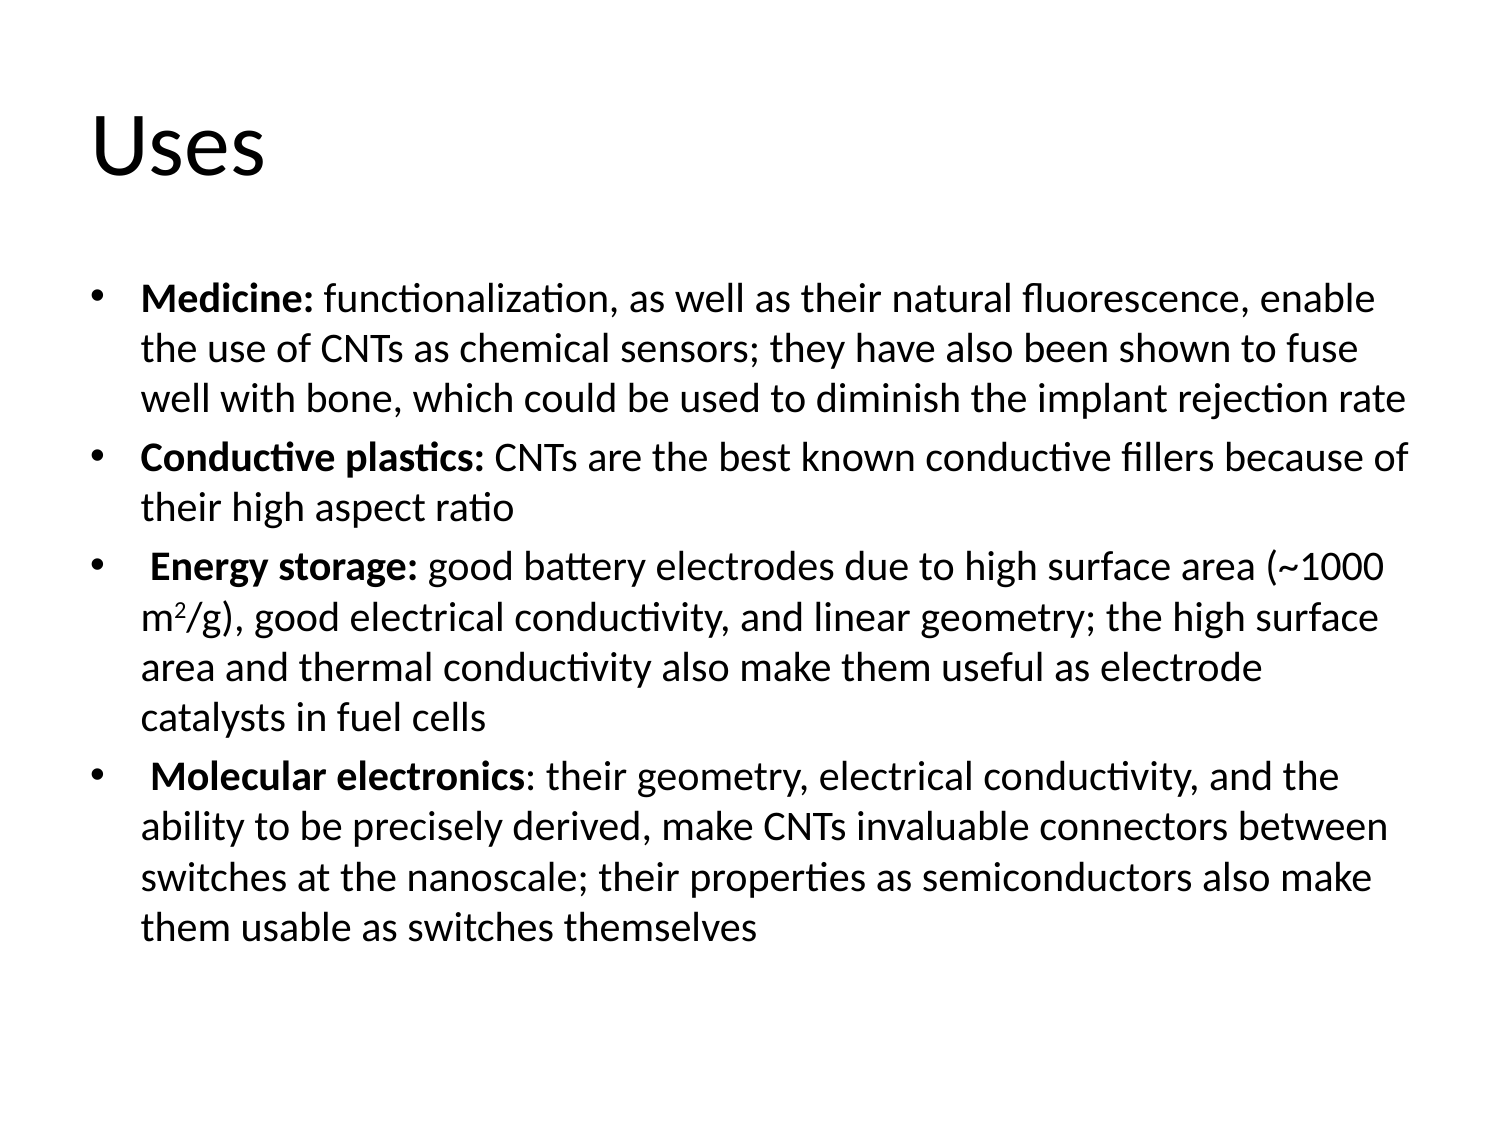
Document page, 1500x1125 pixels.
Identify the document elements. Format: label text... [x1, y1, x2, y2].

title Uses [75, 45, 1425, 233]
list Medicine: functionalization, as well as their natural fluorescence, enable the use of CNTs as chemical sensors; they have also been shown to fuse well with bone, which could be used to diminish the implant rejection rate Conductive plastics: CNTs are the best known conductive fillers because of their high aspect ratio Energy storage: good battery electrodes due to high surface area (~1000 m2/g), good electrical conductivity, and linear geometry; the high surface area and thermal conductivity also make them useful as electrode catalysts in fuel cells Molecular electronics: their geometry, electrical conductivity, and the ability to be precisely derived, make CNTs invaluable connectors between switches at the nanoscale; their properties as semiconductors also make them usable as switches themselves [75, 262, 1425, 1005]
